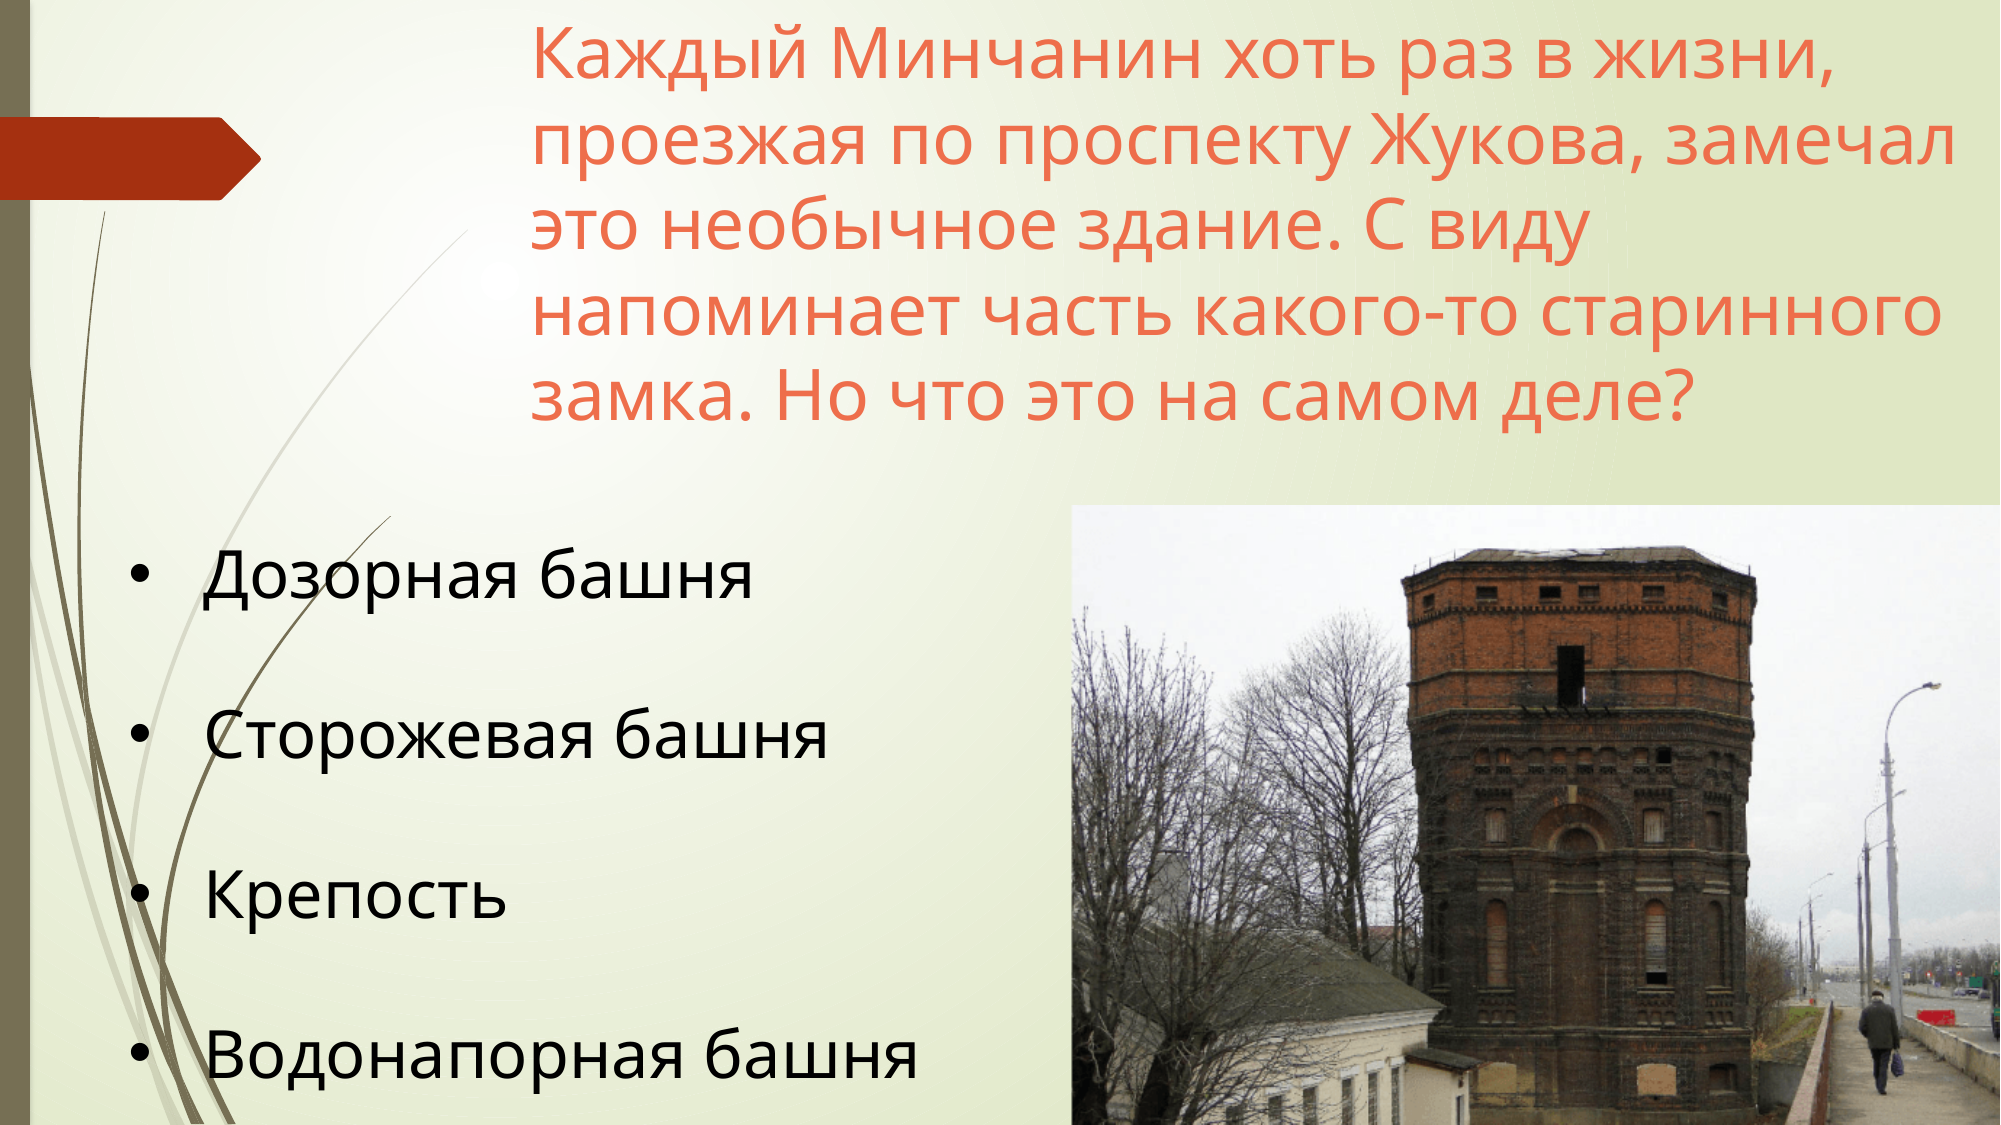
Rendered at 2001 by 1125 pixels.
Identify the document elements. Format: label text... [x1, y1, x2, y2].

text_box Дозорная башня Сторожевая башня Крепость Водонапорная башня [113, 524, 1000, 1100]
title Каждый Минчанин хоть раз в жизни, проезжая по проспекту Жукова, замечал это необычное здание. С виду напоминает часть какого-то старинного замка. Но что это на самом деле? [515, 0, 2000, 450]
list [1070, 504, 2000, 1125]
